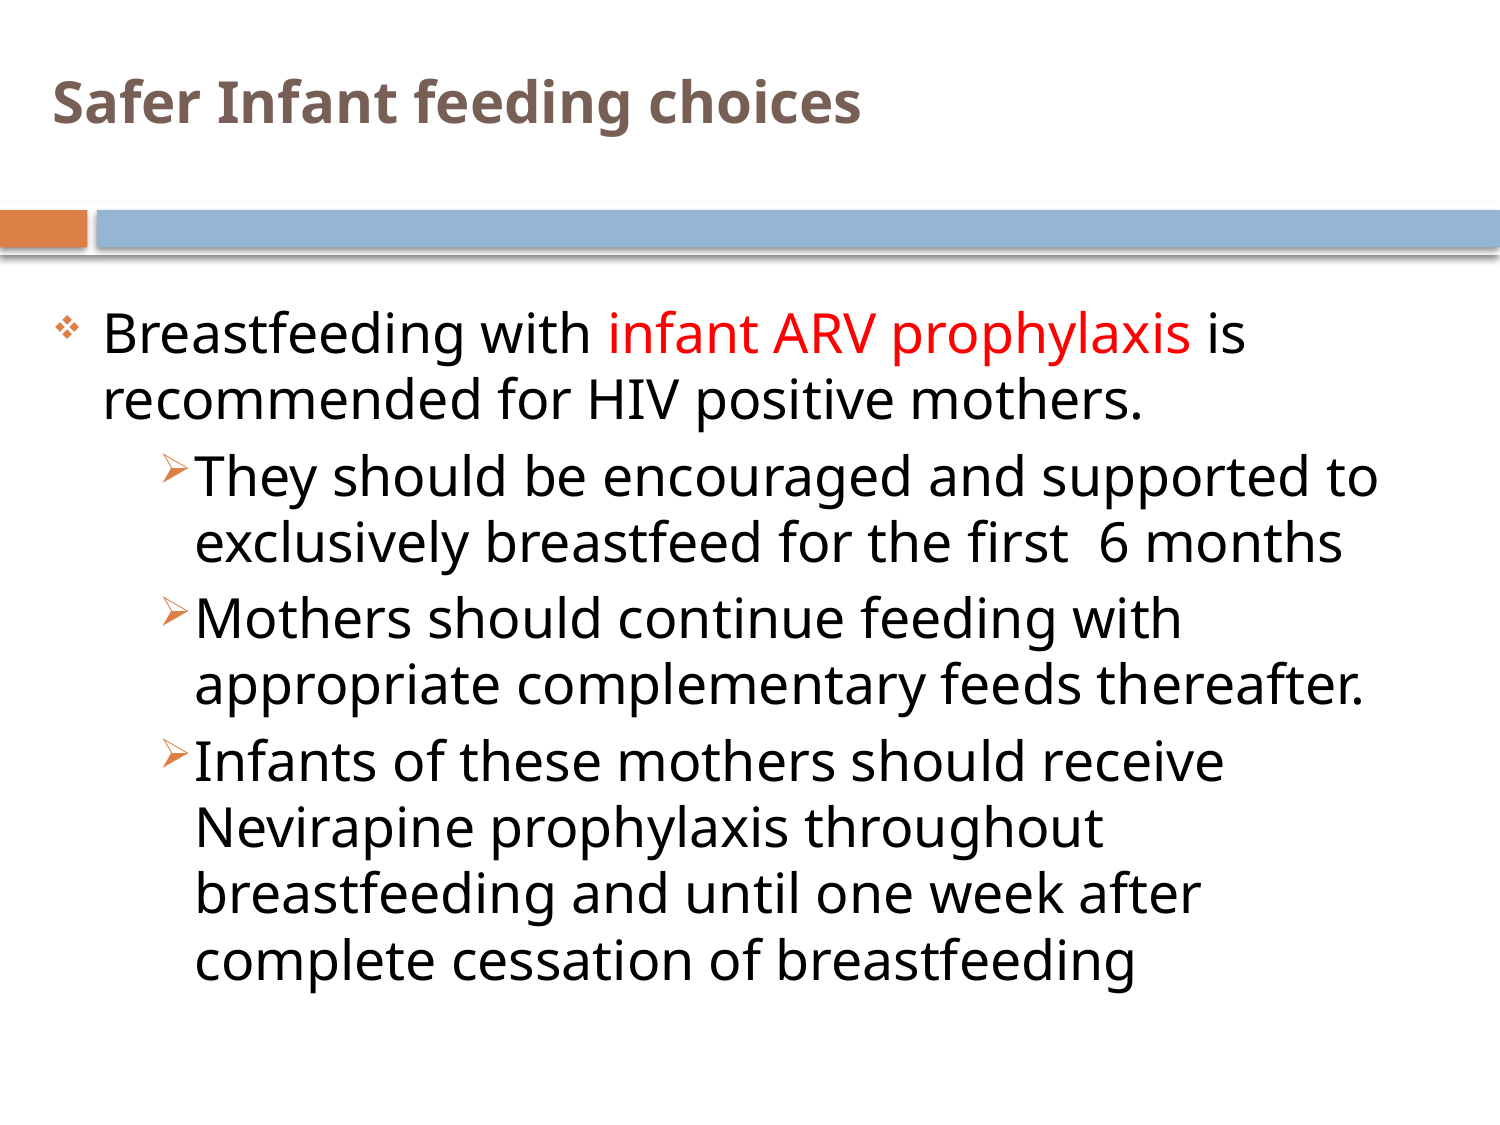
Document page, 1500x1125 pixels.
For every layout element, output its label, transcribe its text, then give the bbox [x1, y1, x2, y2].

title Safer Infant feeding choices [37, 0, 1425, 200]
list Breastfeeding with infant ARV prophylaxis is recommended for HIV positive mothers. They should be encouraged and supported to exclusively breastfeed for the first 6 months Mothers should continue feeding with appropriate complementary feeds thereafter. Infants of these mothers should receive Nevirapine prophylaxis throughout breastfeeding and until one week after complete cessation of breastfeeding [37, 220, 1463, 1088]
